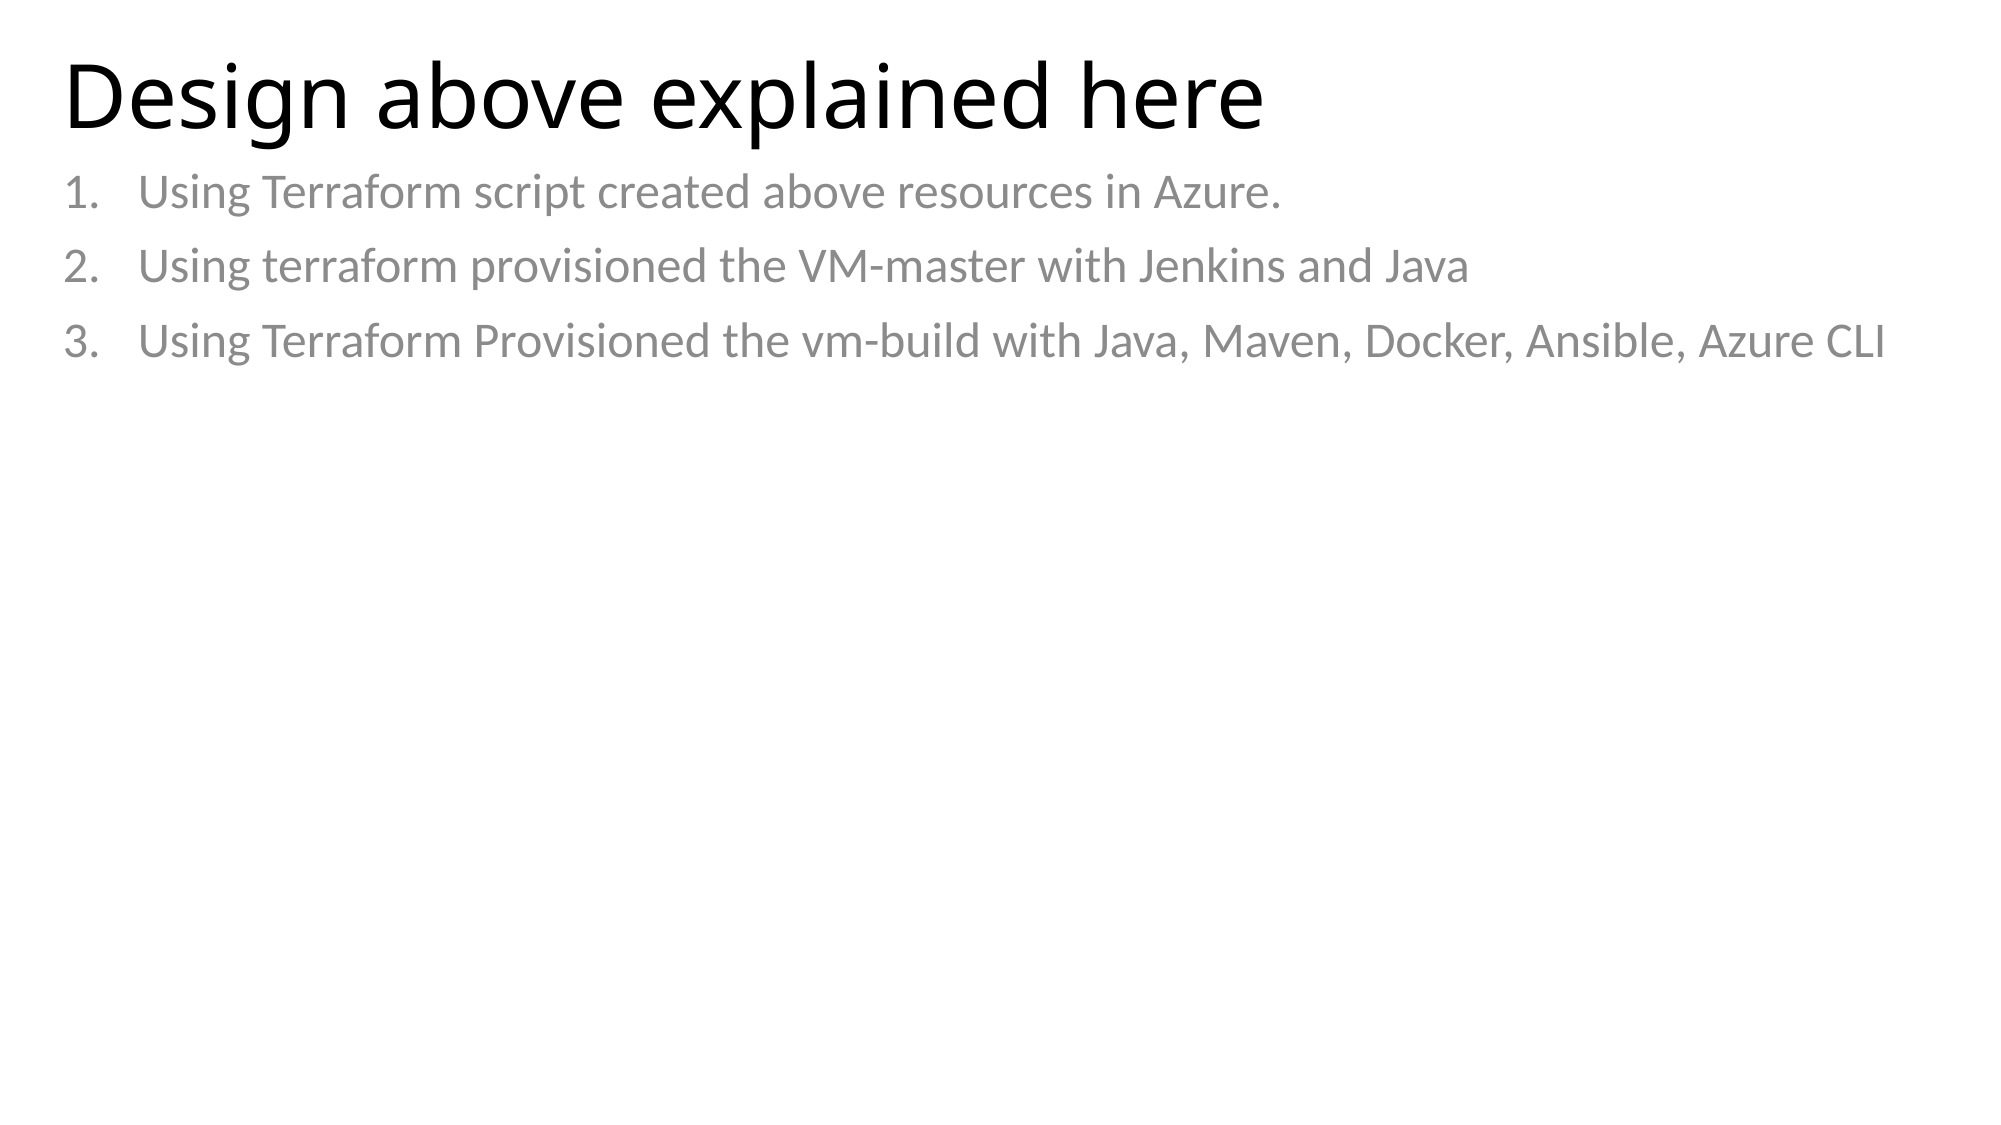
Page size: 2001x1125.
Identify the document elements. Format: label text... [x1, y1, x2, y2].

title Design above explained here [47, 31, 1773, 157]
list Using Terraform script created above resources in Azure. Using terraform provisioned the VM-master with Jenkins and Java Using Terraform Provisioned the vm-build with Java, Maven, Docker, Ansible, Azure CLI [47, 157, 1939, 999]
